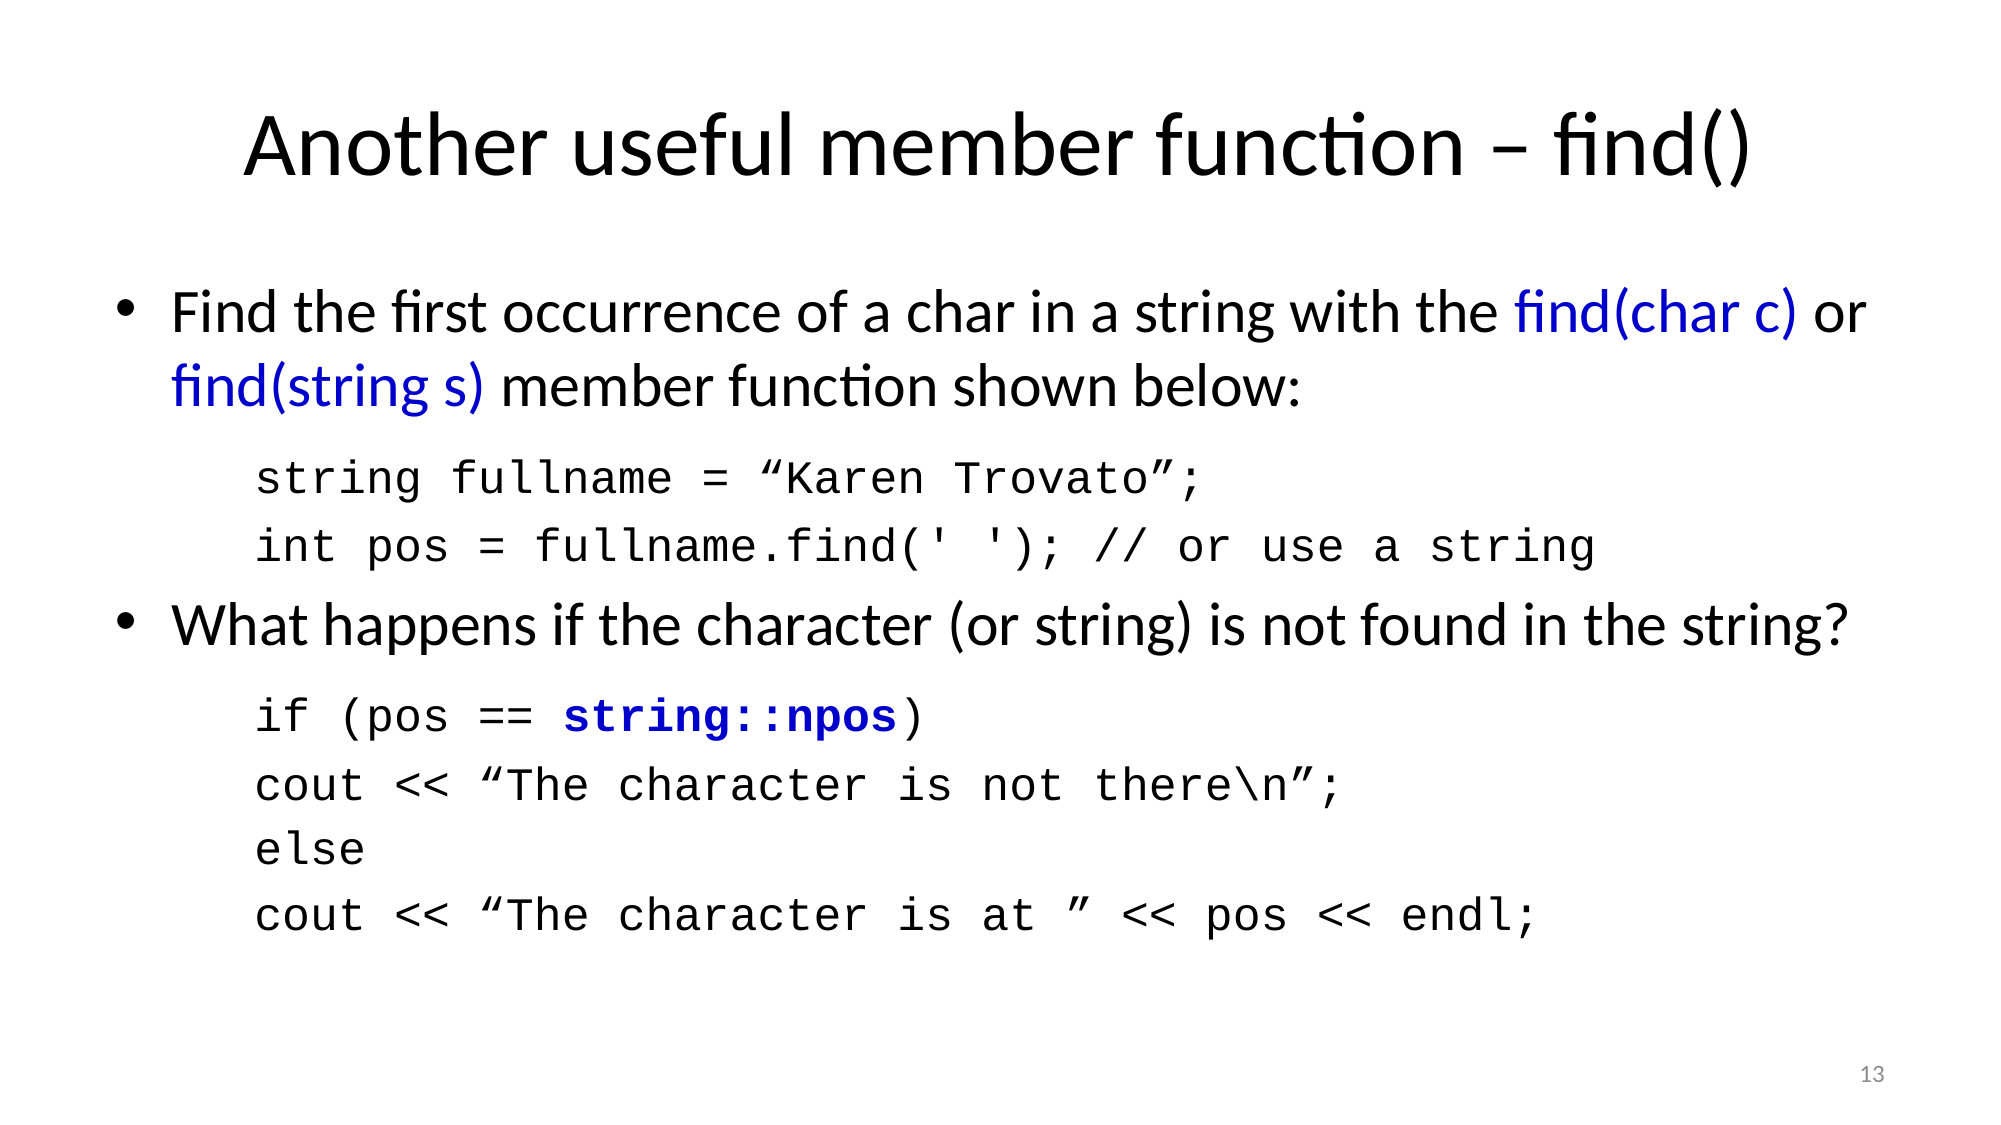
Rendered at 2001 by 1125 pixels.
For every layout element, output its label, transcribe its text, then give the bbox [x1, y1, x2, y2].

slide_number 13 [1433, 1042, 1900, 1103]
title Another useful member function – find() [99, 45, 1900, 233]
list Find the first occurrence of a char in a string with the find(char c) or find(string s) member function shown below: string fullname = “Karen Trovato”; int pos = fullname.find(' '); // or use a string What happens if the character (or string) is not found in the string? if (pos == string::npos) cout << “The character is not there\n”; else cout << “The character is at ” << pos << endl; [99, 262, 1900, 1005]
